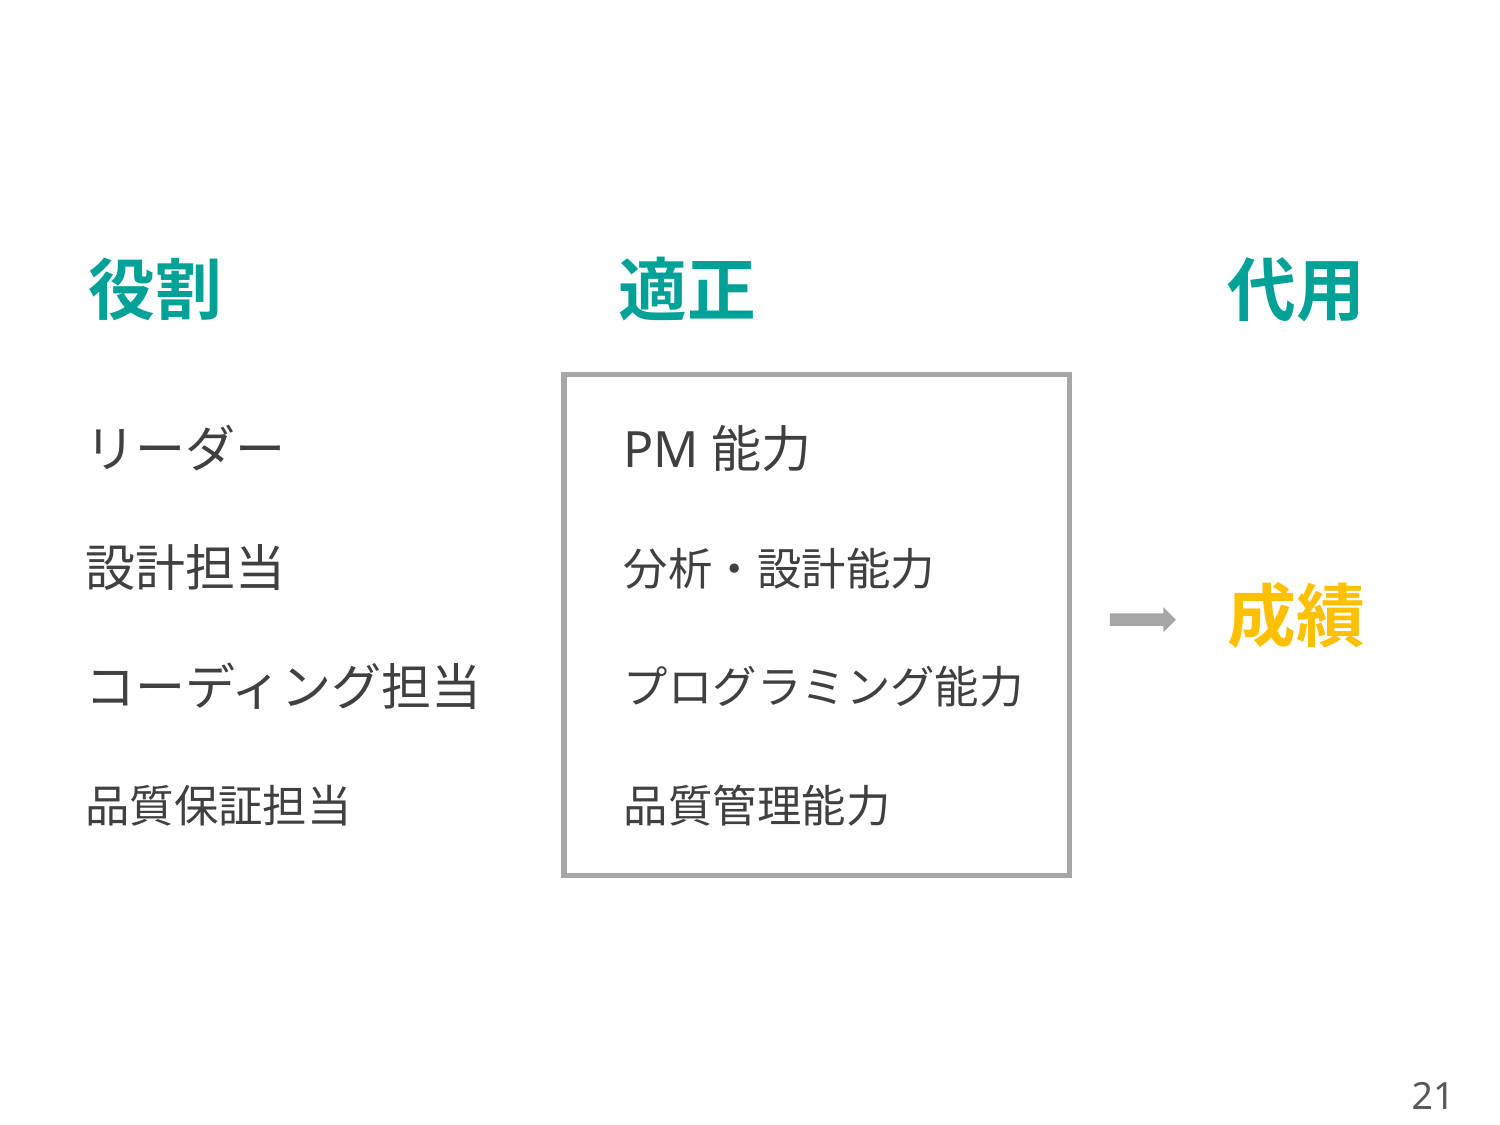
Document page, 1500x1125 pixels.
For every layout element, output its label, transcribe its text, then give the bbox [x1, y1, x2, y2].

text_box リーダー [73, 402, 305, 501]
text_box 代用 [1216, 211, 1500, 375]
title 役割 [73, 211, 463, 375]
text_box 適正 [607, 211, 915, 373]
text_box 成績 [1216, 569, 1421, 668]
text_box 21 [1396, 1064, 1477, 1125]
text_box 設計担当 [73, 521, 305, 620]
text_box [563, 373, 1070, 877]
text_box 品質保証担当 [73, 759, 394, 858]
text_box コーディング担当 [73, 640, 534, 739]
text_box [1108, 604, 1178, 635]
